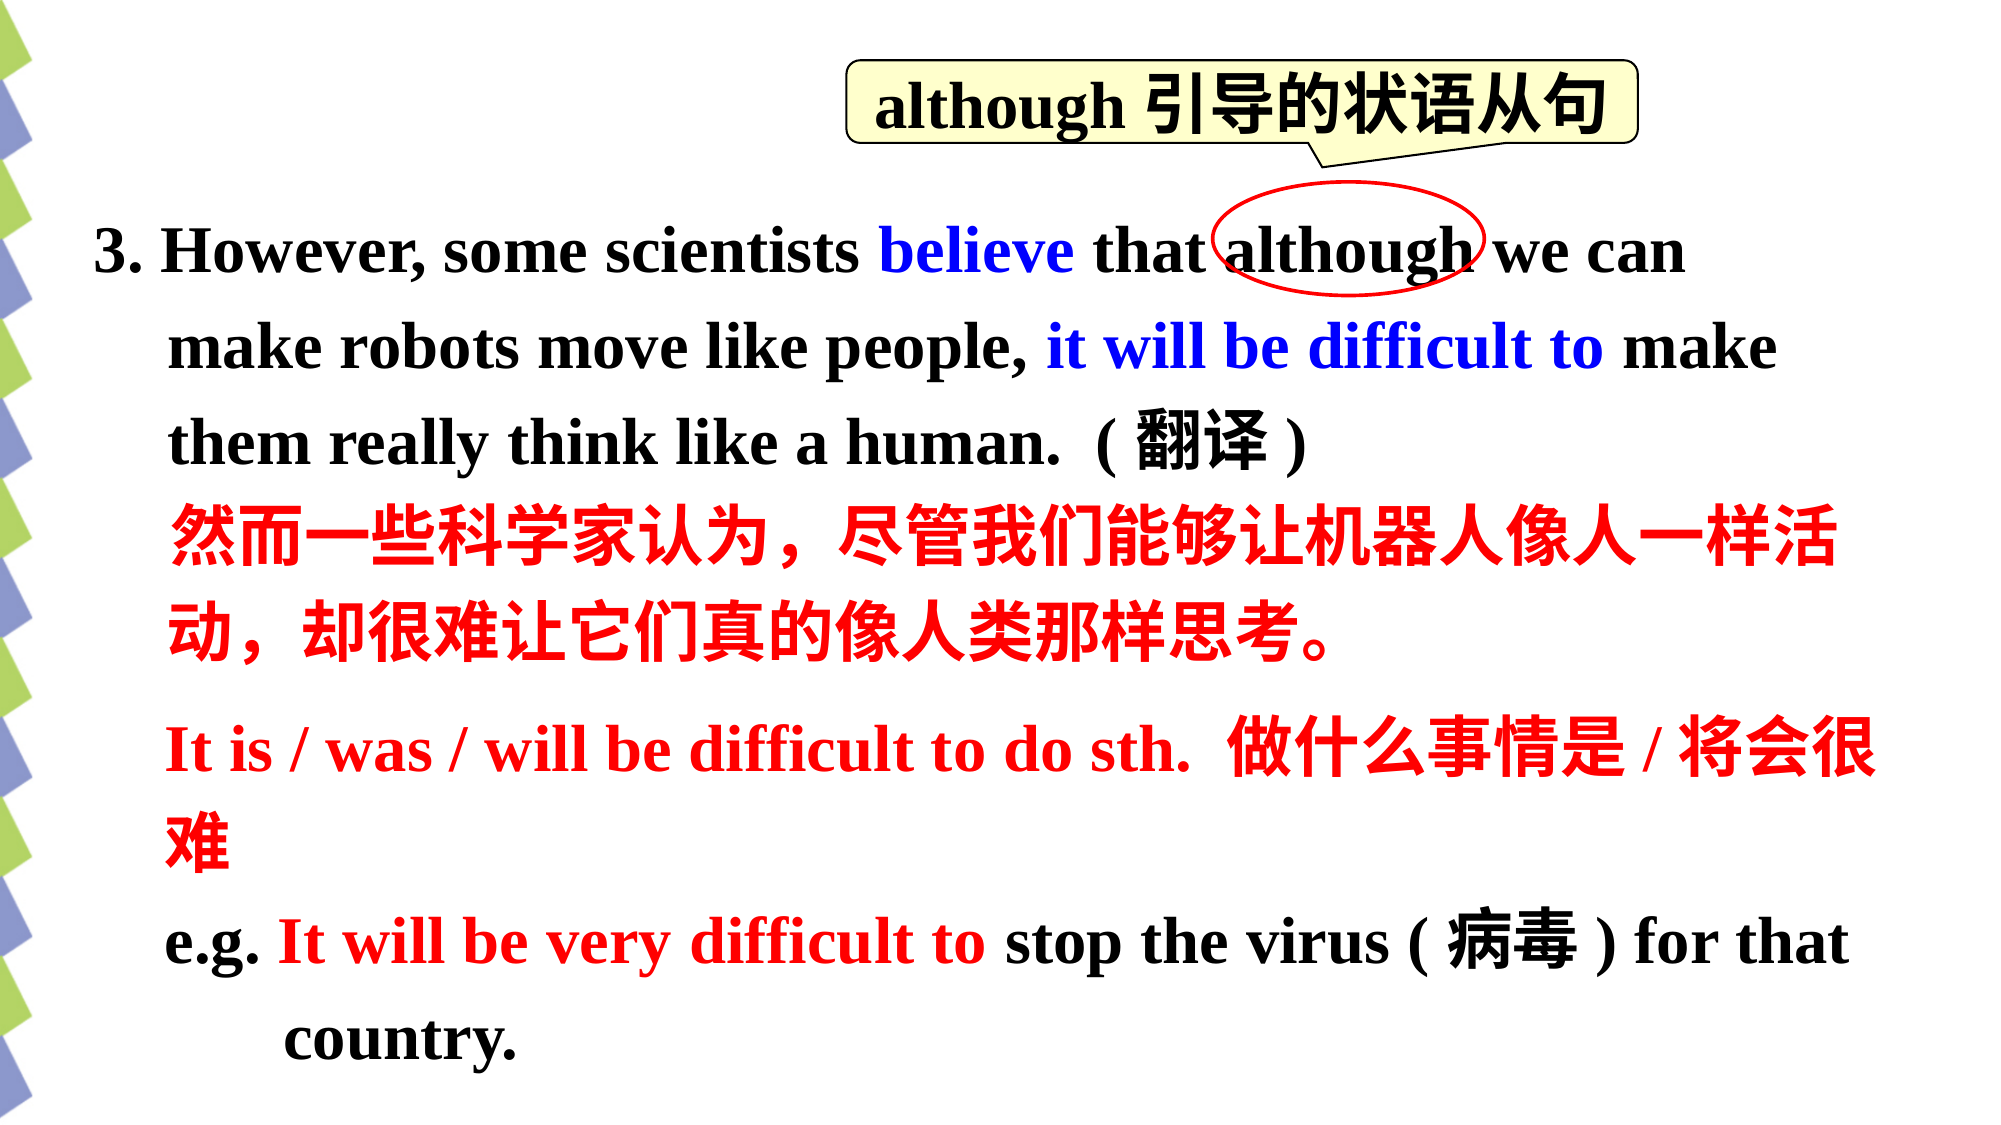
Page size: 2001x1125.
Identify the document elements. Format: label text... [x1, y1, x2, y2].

picture [0, 0, 2001, 1125]
list 3. However, some scientists believe that although we can make robots move like people, it will be difficult to make them really think like a human. (翻译) 然而一些科学家认为，尽管我们能够让机器人像人一样活动，却很难让它们真的像人类那样思考。 [78, 181, 1875, 678]
text_box although引导的状语从句 [845, 59, 1639, 169]
text_box [1211, 180, 1486, 297]
text_box It is / was / will be difficult to do sth. 做什么事情是/将会很难 e.g. It will be very difficult to stop the virus (病毒) for that country. [149, 681, 1922, 1081]
